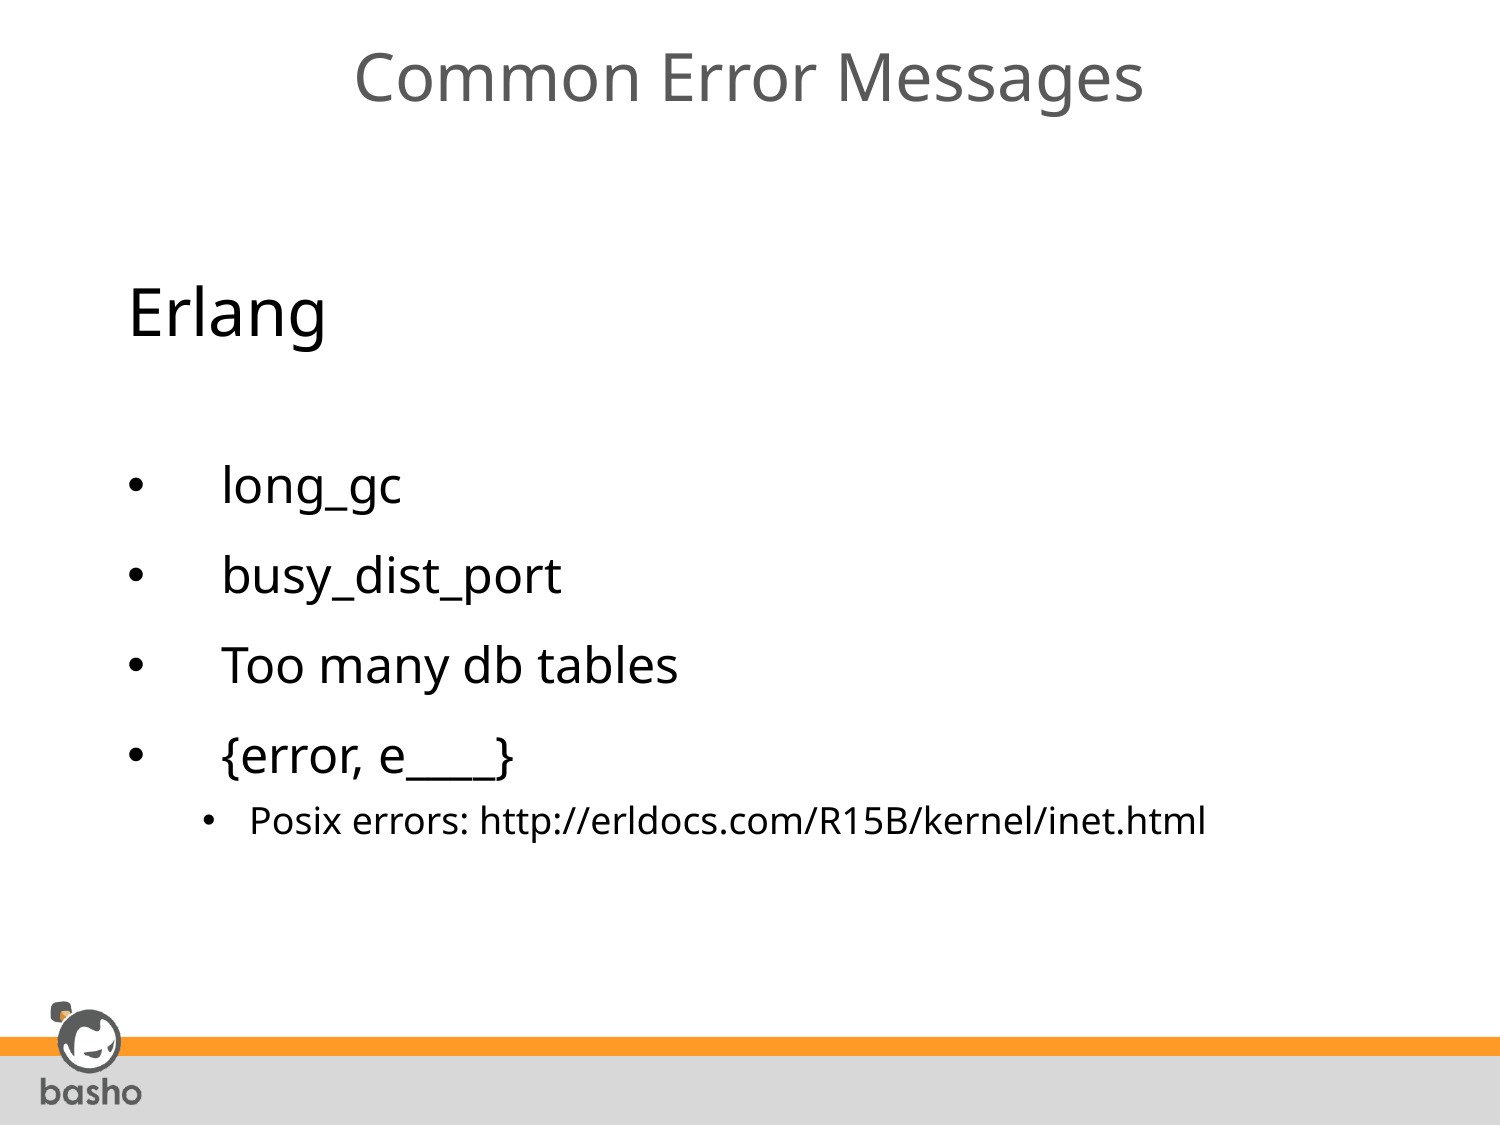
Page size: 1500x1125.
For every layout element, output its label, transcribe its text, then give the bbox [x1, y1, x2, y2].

title Common Error Messages [37, 24, 1463, 125]
picture [38, 1001, 144, 1115]
text_box Erlang long_gc busy_dist_port Too many db tables {error, e____} Posix errors: http://erldocs.com/R15B/kernel/inet.html [112, 262, 1388, 850]
